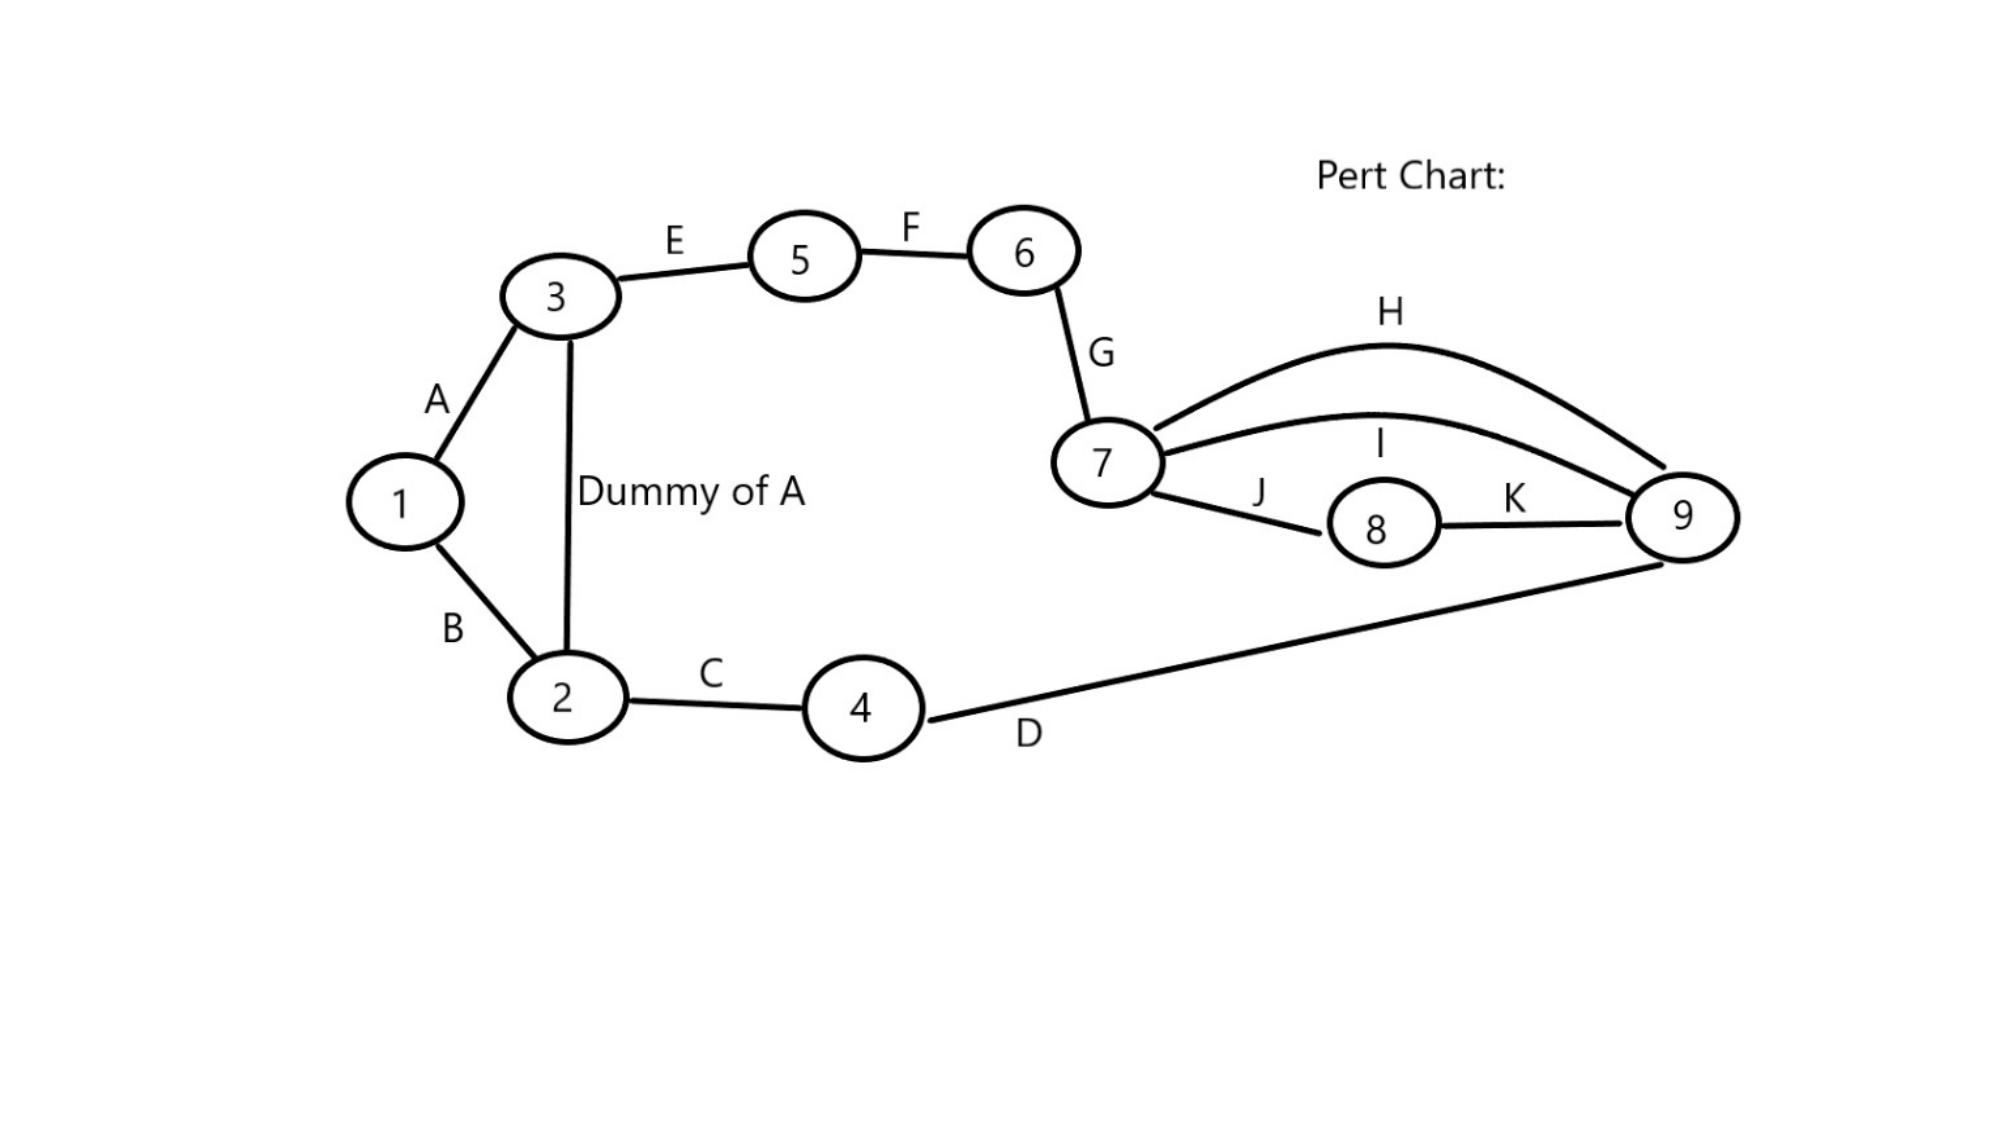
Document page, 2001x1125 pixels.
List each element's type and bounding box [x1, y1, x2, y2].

picture [195, 130, 1867, 901]
